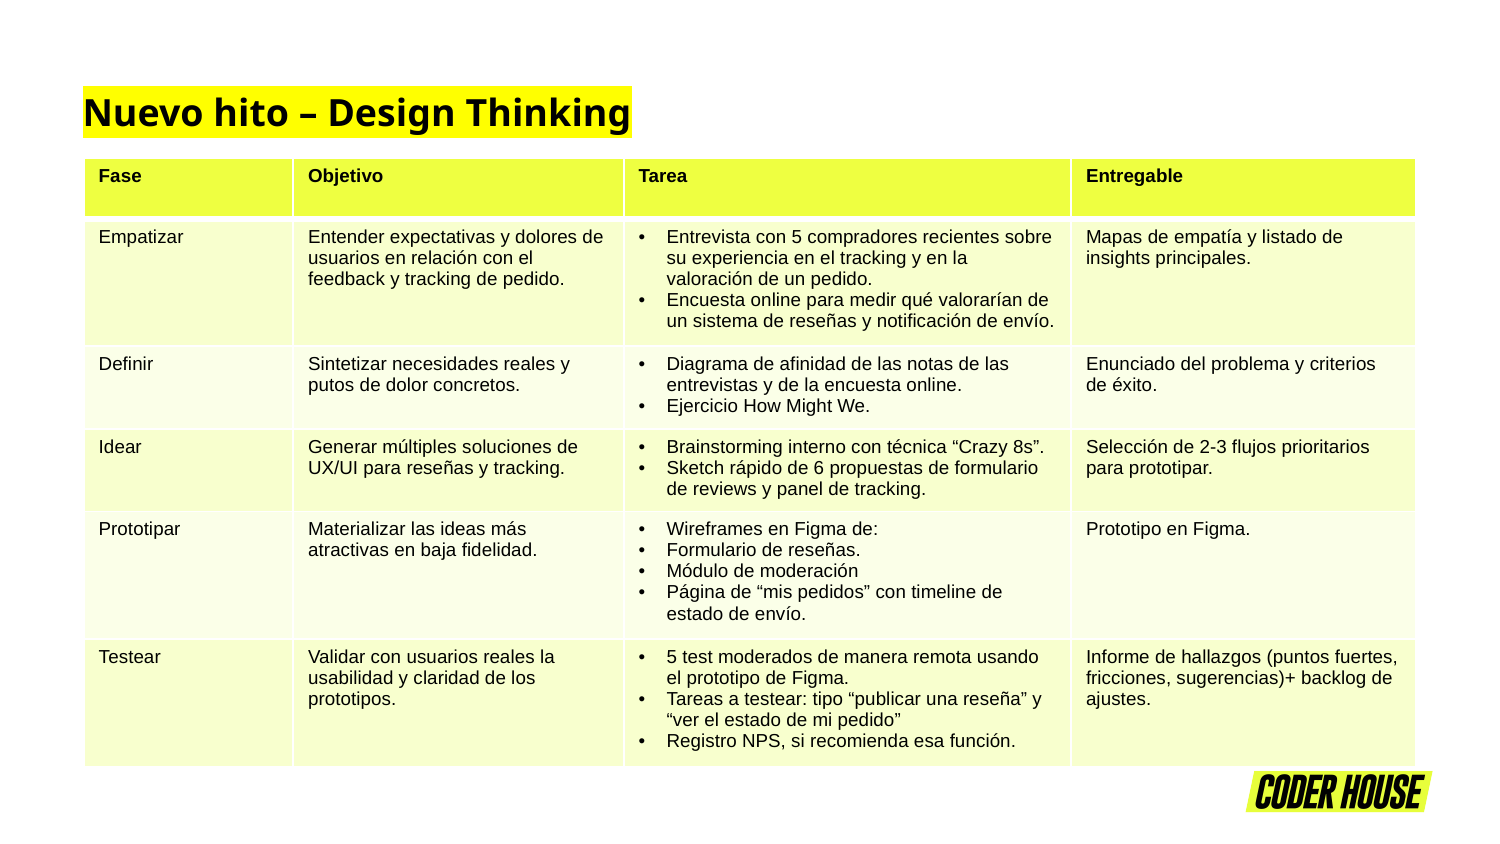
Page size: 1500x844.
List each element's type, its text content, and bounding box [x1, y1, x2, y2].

table_cell Diagrama de afinidad de las notas de las entrevistas y de la encuesta online. Ejercicio How Might We. [625, 347, 1070, 428]
picture [1241, 764, 1437, 819]
table_cell Validar con usuarios reales la usabilidad y claridad de los prototipos. [294, 640, 623, 766]
table_cell Entrevista con 5 compradores recientes sobre su experiencia en el tracking y en la valoración de un pedido. Encuesta online para medir qué valorarían de un sistema de reseñas y notificación de envío. [625, 222, 1070, 345]
table_header Objetivo [294, 159, 623, 216]
table_cell Idear [85, 430, 292, 511]
table_cell Mapas de empatía y listado de insights principales. [1072, 222, 1415, 345]
table_cell Empatizar [85, 222, 292, 345]
table_cell Prototipar [85, 512, 292, 638]
table_cell Definir [85, 347, 292, 428]
table_header Tarea [625, 159, 1070, 216]
table_header Entregable [1072, 159, 1415, 216]
table_cell Entender expectativas y dolores de usuarios en relación con el feedback y tracking de pedido. [294, 222, 623, 345]
table_cell Enunciado del problema y criterios de éxito. [1072, 347, 1415, 428]
table_cell Brainstorming interno con técnica “Crazy 8s”. Sketch rápido de 6 propuestas de formulario de reviews y panel de tracking. [625, 430, 1070, 511]
table_cell Sintetizar necesidades reales y putos de dolor concretos. [294, 347, 623, 428]
table_cell Informe de hallazgos (puntos fuertes, fricciones, sugerencias)+ backlog de ajustes. [1072, 640, 1415, 766]
table_header Fase [85, 159, 292, 216]
table_cell Selección de 2-3 flujos prioritarios para prototipar. [1072, 430, 1415, 511]
table_cell Materializar las ideas más atractivas en baja fidelidad. [294, 512, 623, 638]
table_cell Testear [85, 640, 292, 766]
table_cell Prototipo en Figma. [1072, 512, 1415, 638]
table_cell Wireframes en Figma de: Formulario de reseñas. Módulo de moderación Página de “mis pedidos” con timeline de estado de envío. [625, 512, 1070, 638]
text_box Nuevo hito – Design Thinking [67, 74, 905, 149]
table_cell Generar múltiples soluciones de UX/UI para reseñas y tracking. [294, 430, 623, 511]
table_cell 5 test moderados de manera remota usando el prototipo de Figma. Tareas a testear: tipo “publicar una reseña” y “ver el estado de mi pedido” Registro NPS, si recomienda esa función. [625, 640, 1070, 766]
